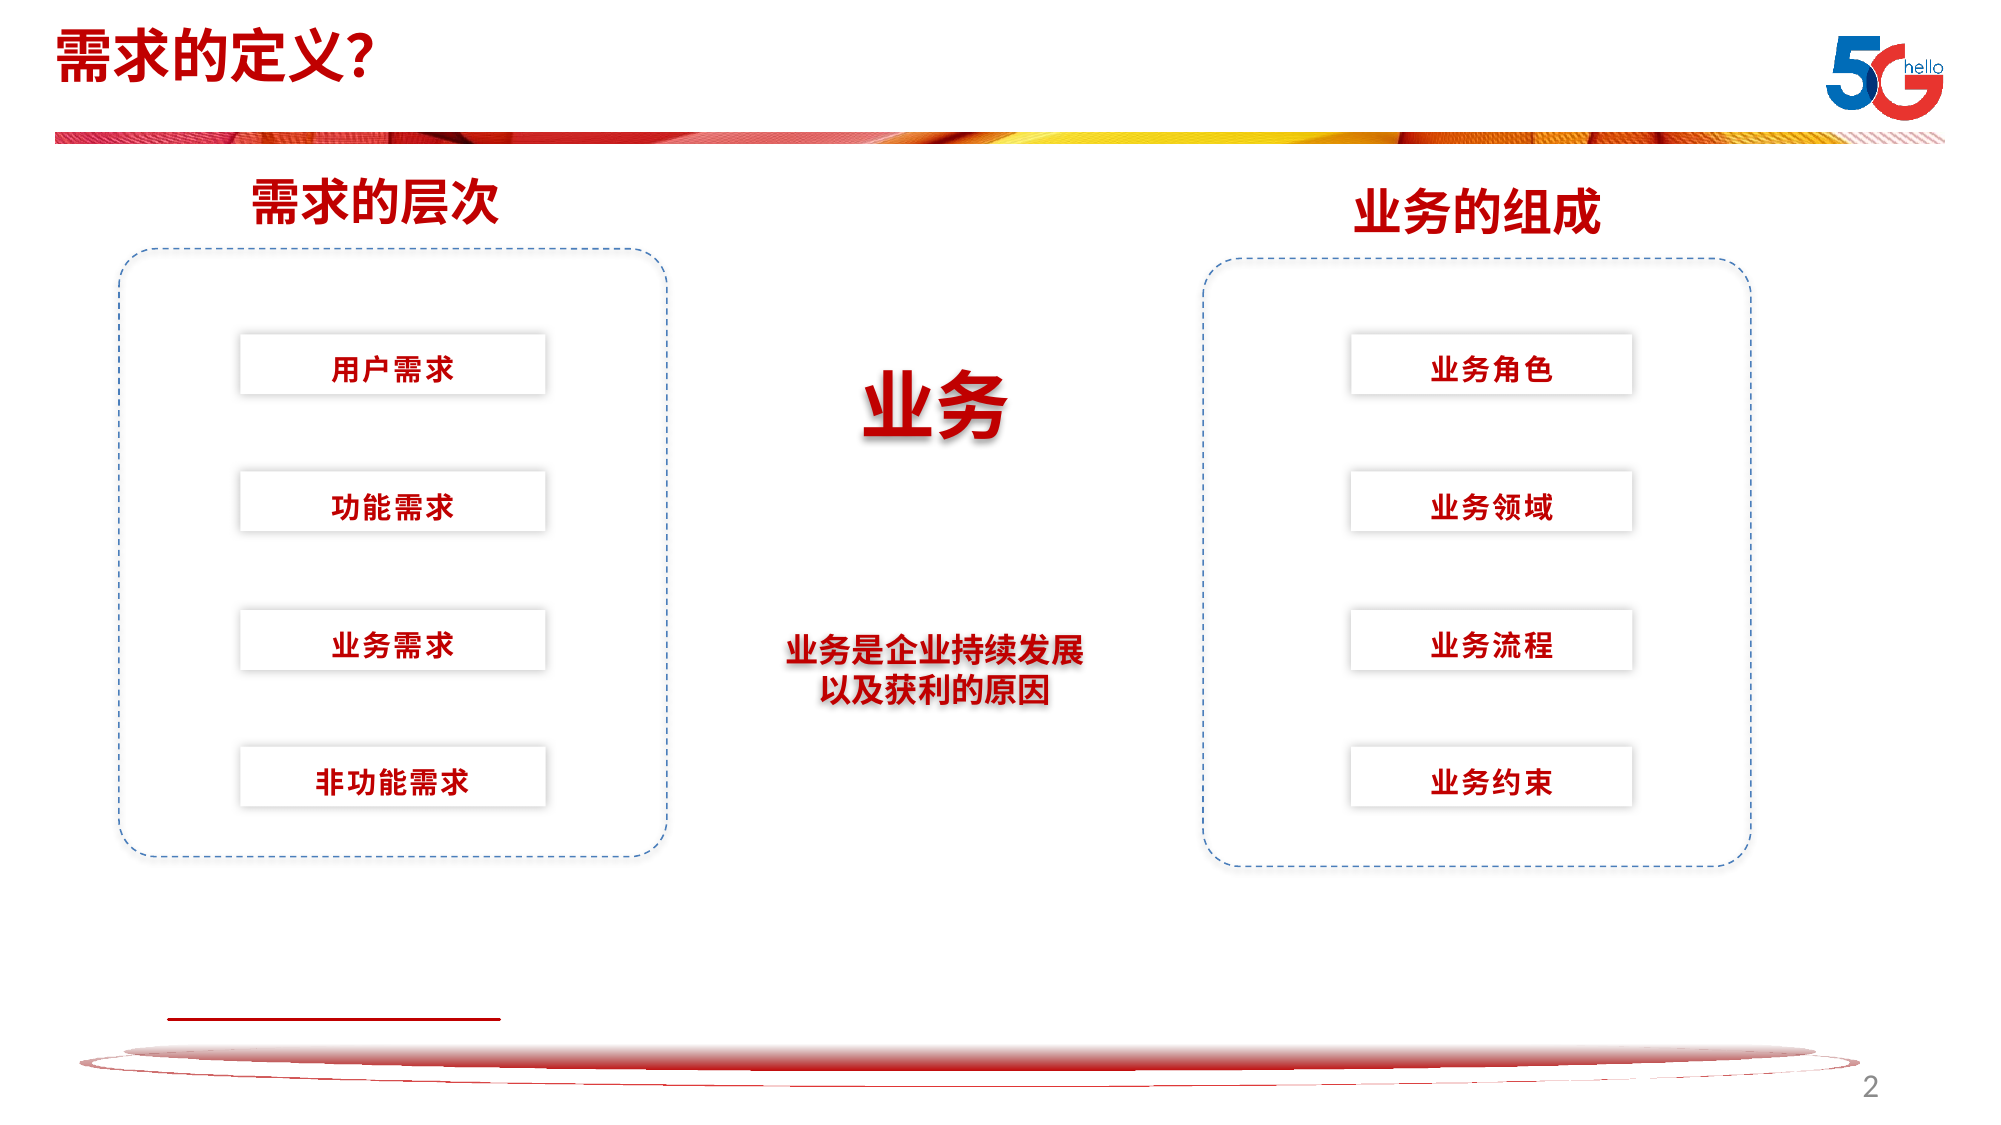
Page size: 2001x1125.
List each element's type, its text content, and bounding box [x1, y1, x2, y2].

picture [55, 2, 1992, 147]
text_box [1202, 172, 1752, 867]
title 需求的定义？ [43, 0, 1736, 108]
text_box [118, 162, 667, 857]
text_box 业务 业务是企业持续发展以及获利的原因 [760, 261, 1110, 864]
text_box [78, 1018, 1861, 1087]
